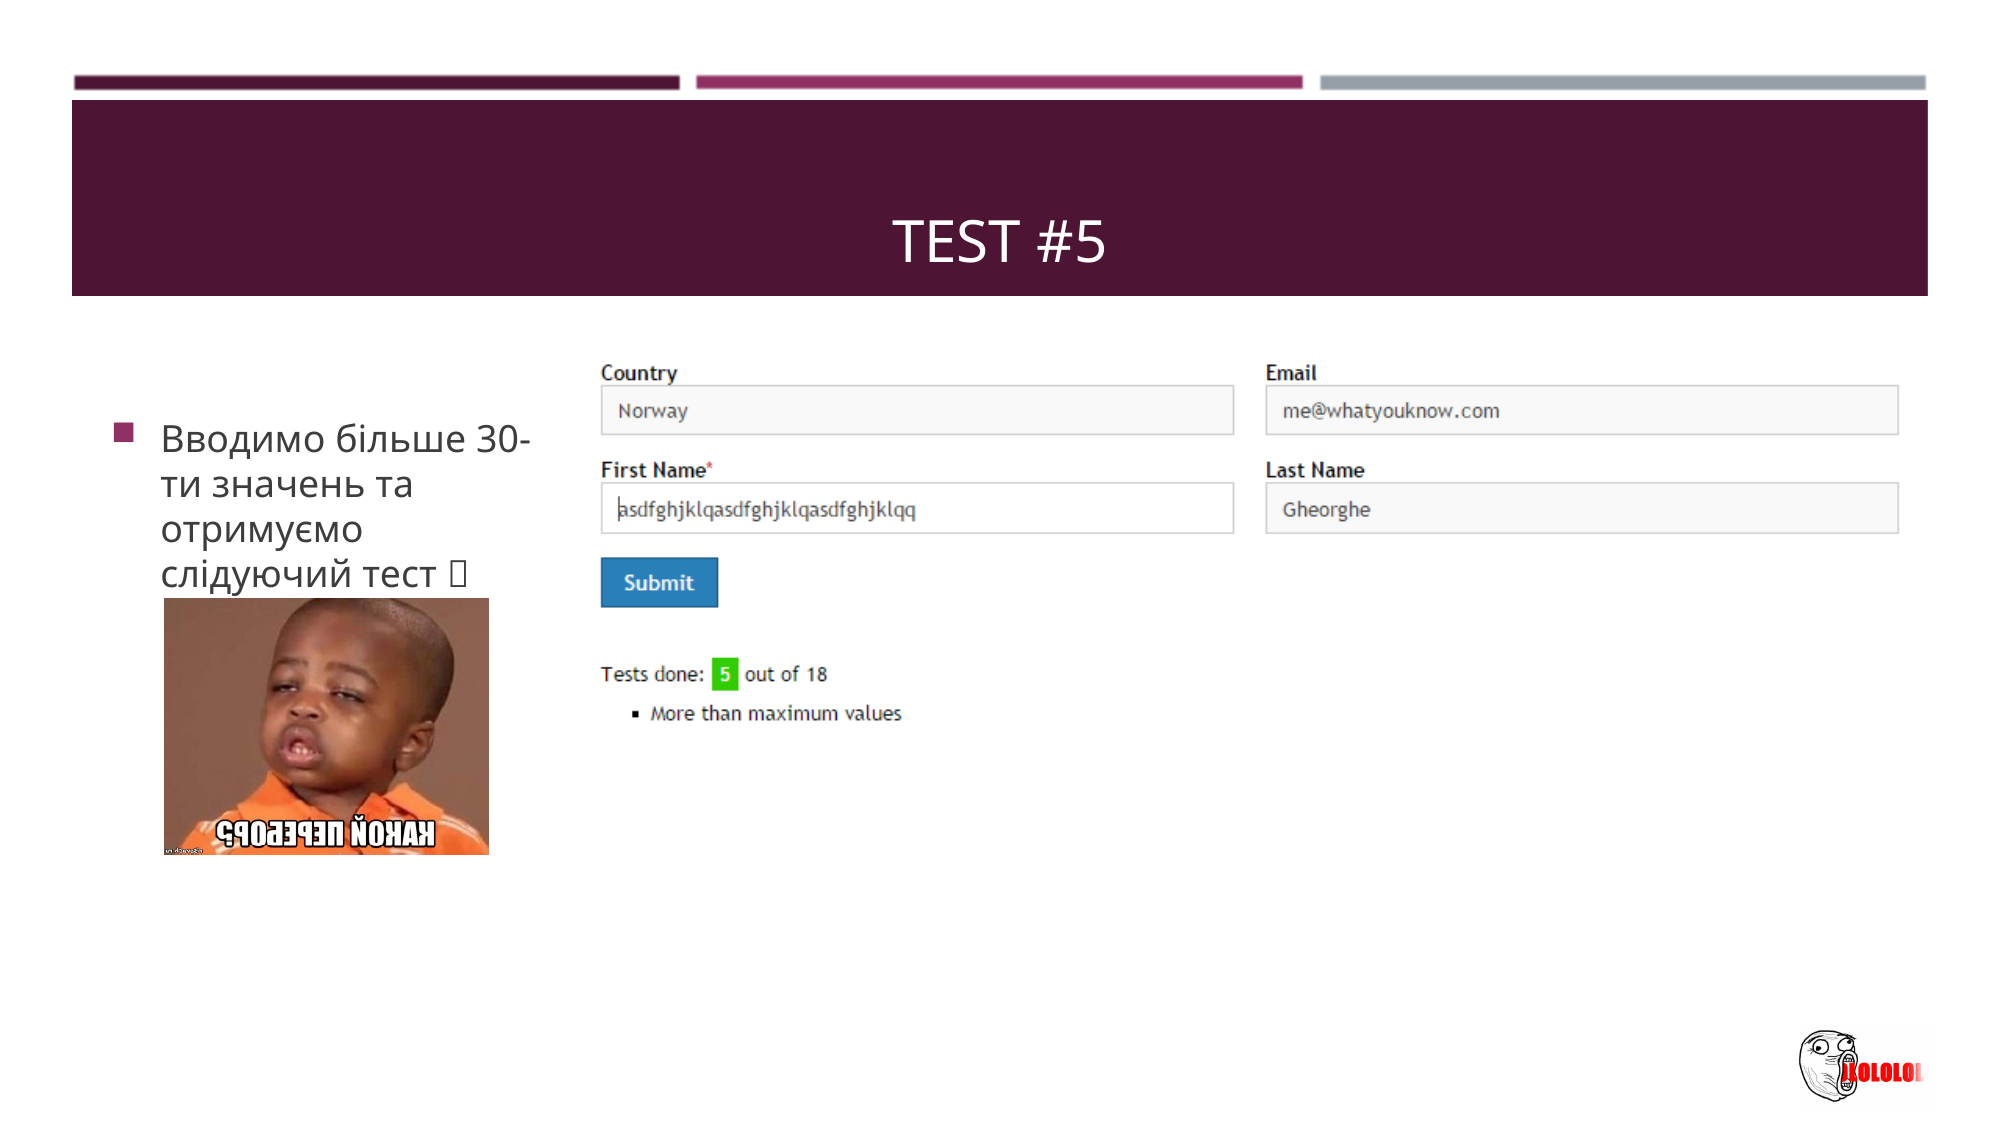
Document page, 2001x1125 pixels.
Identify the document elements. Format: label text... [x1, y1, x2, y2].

picture [1798, 1025, 1932, 1111]
title test #5 [95, 115, 1905, 282]
list Вводимо більше 30-ти значень та отримуємо слідуючий тест  [95, 357, 559, 652]
picture [164, 598, 489, 855]
picture [595, 357, 1918, 727]
